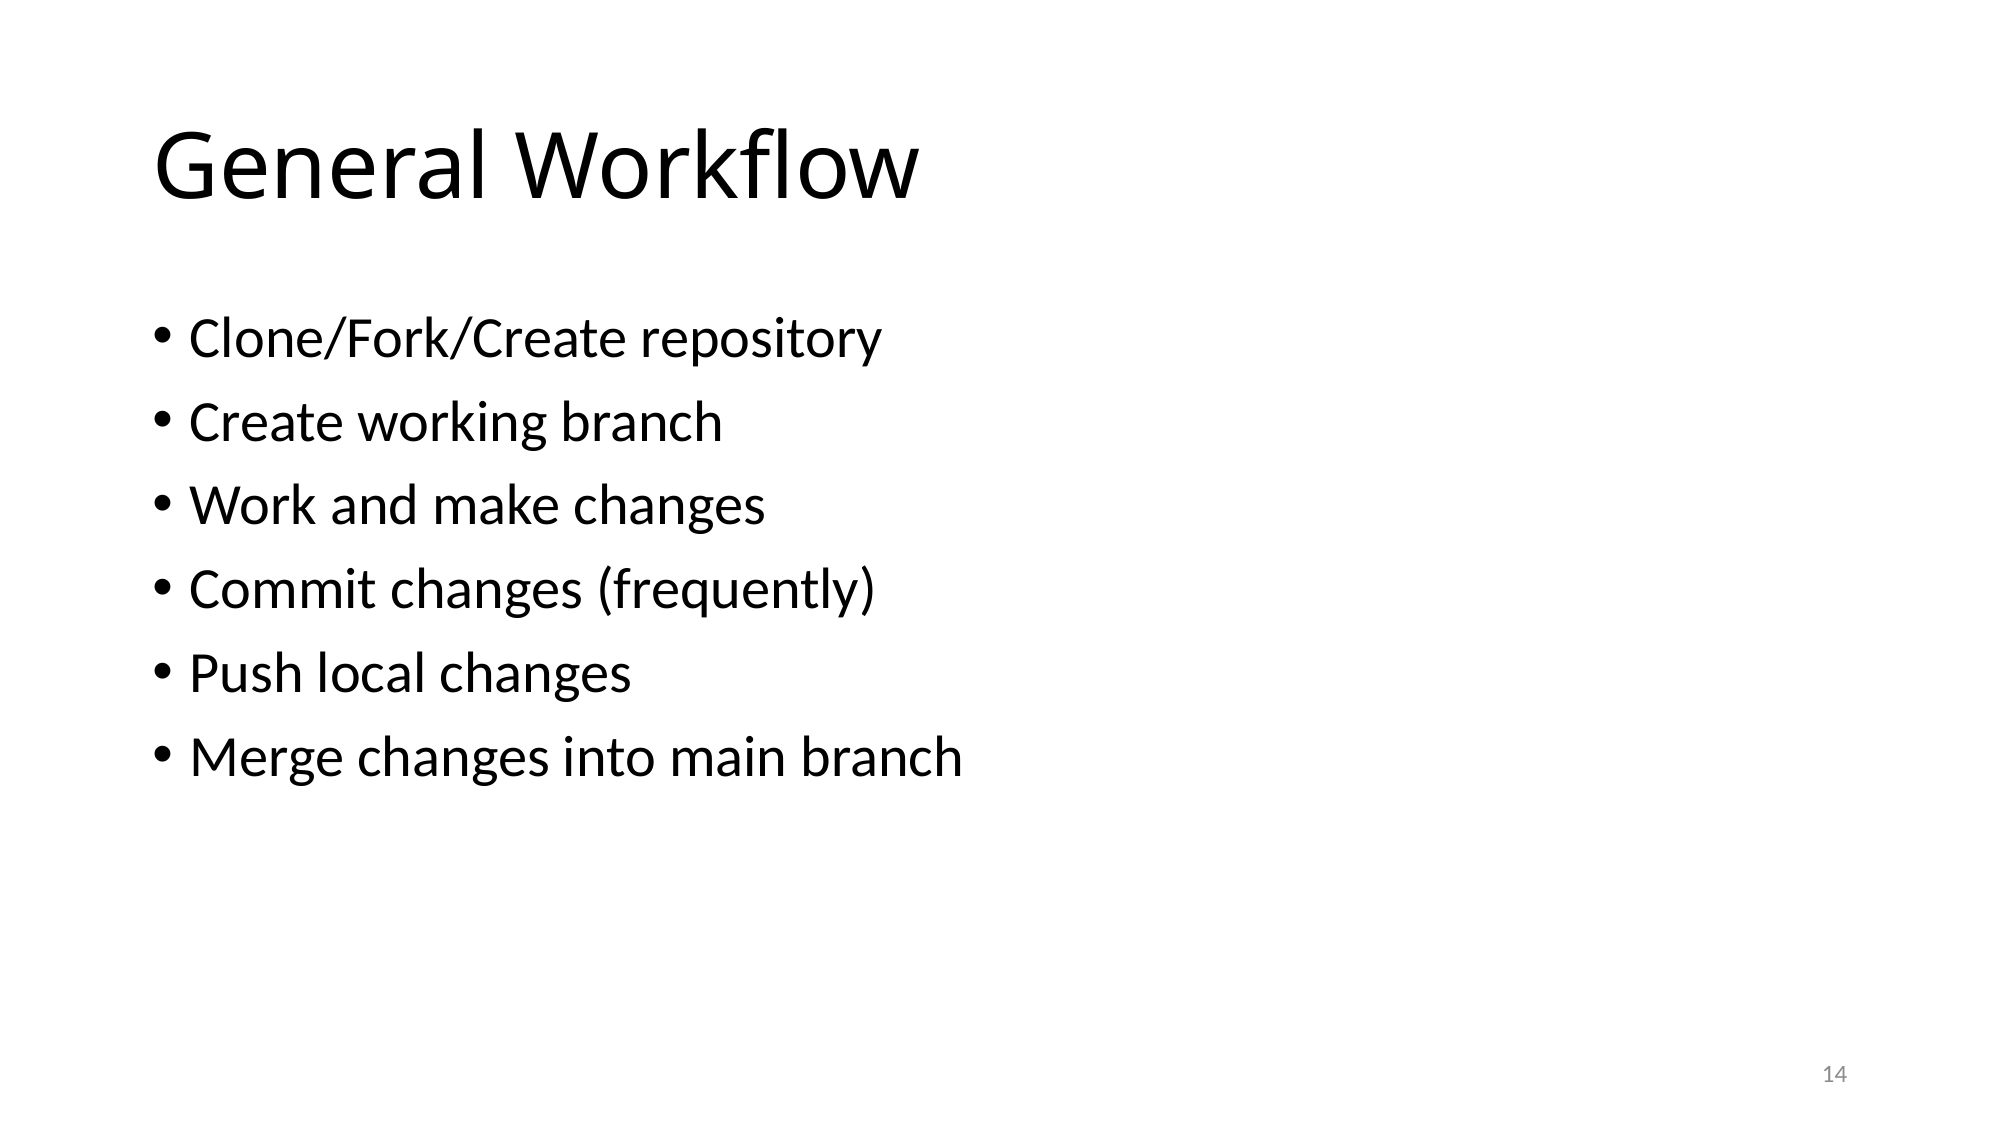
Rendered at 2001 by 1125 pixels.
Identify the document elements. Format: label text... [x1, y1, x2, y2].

title General Workflow [137, 59, 1863, 278]
list Clone/Fork/Create repository Create working branch Work and make changes Commit changes (frequently) Push local changes Merge changes into main branch [137, 299, 1863, 1014]
slide_number 14 [1412, 1042, 1863, 1103]
